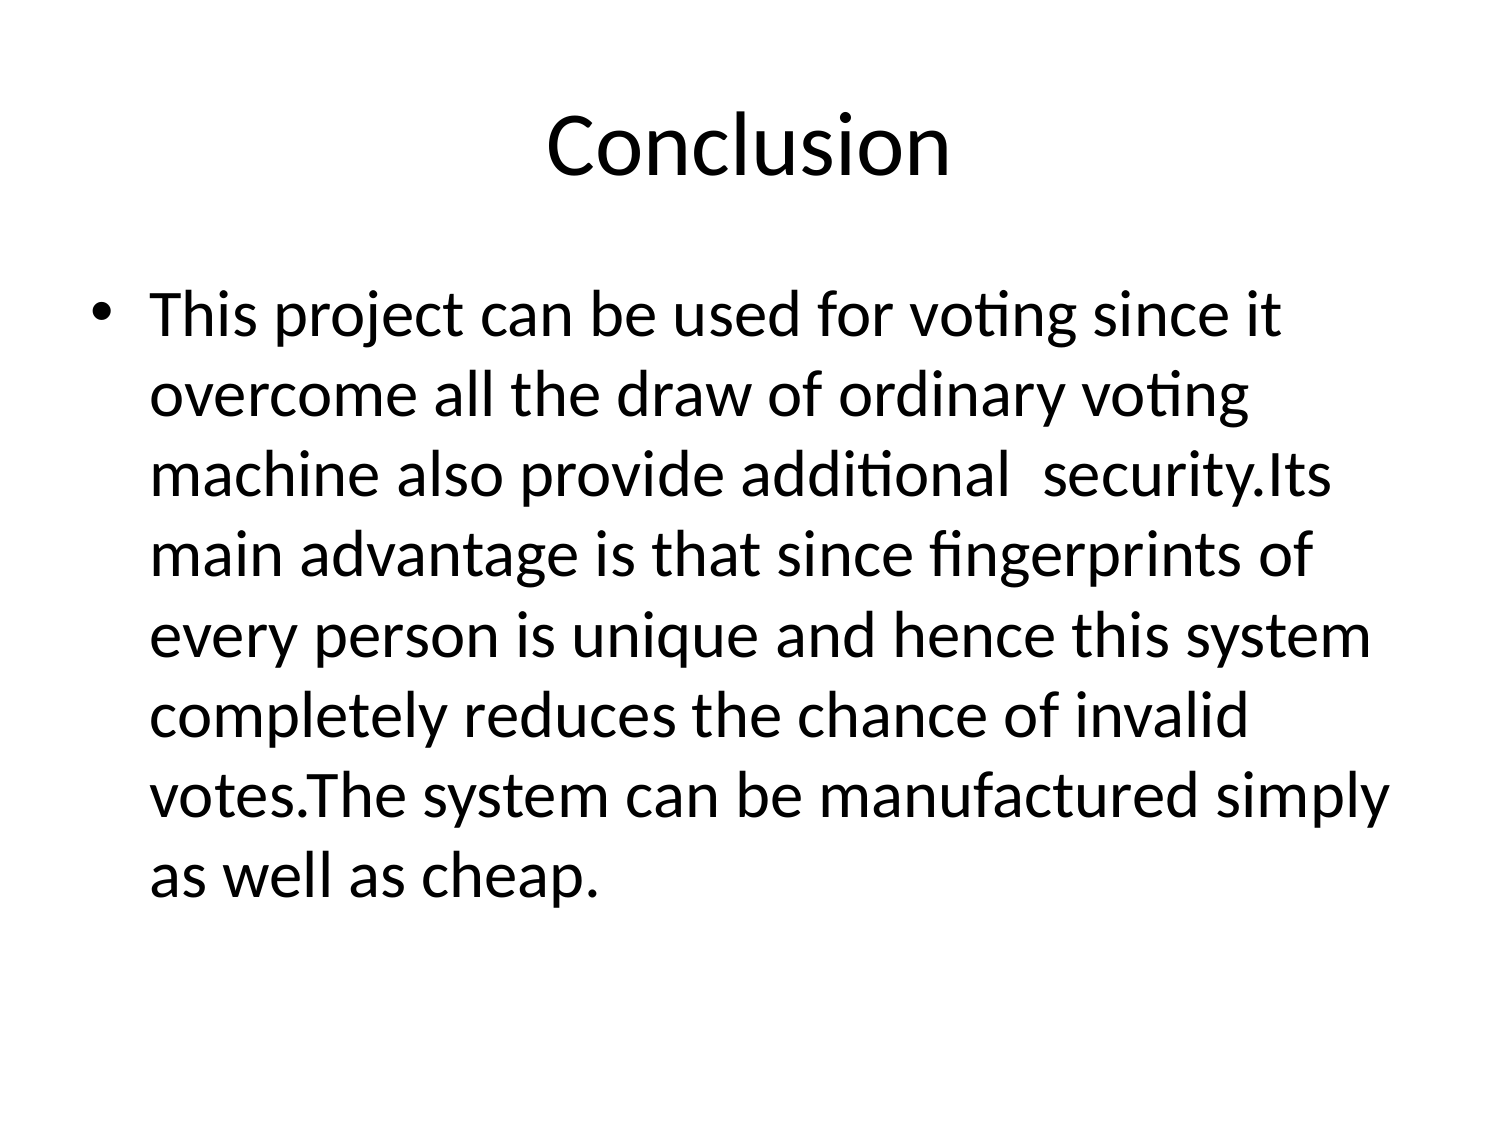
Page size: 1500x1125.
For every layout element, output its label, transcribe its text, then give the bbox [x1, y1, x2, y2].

list This project can be used for voting since it overcome all the draw of ordinary voting machine also provide additional security.Its main advantage is that since fingerprints of every person is unique and hence this system completely reduces the chance of invalid votes.The system can be manufactured simply as well as cheap. [75, 262, 1425, 1005]
title Conclusion [75, 45, 1425, 233]
